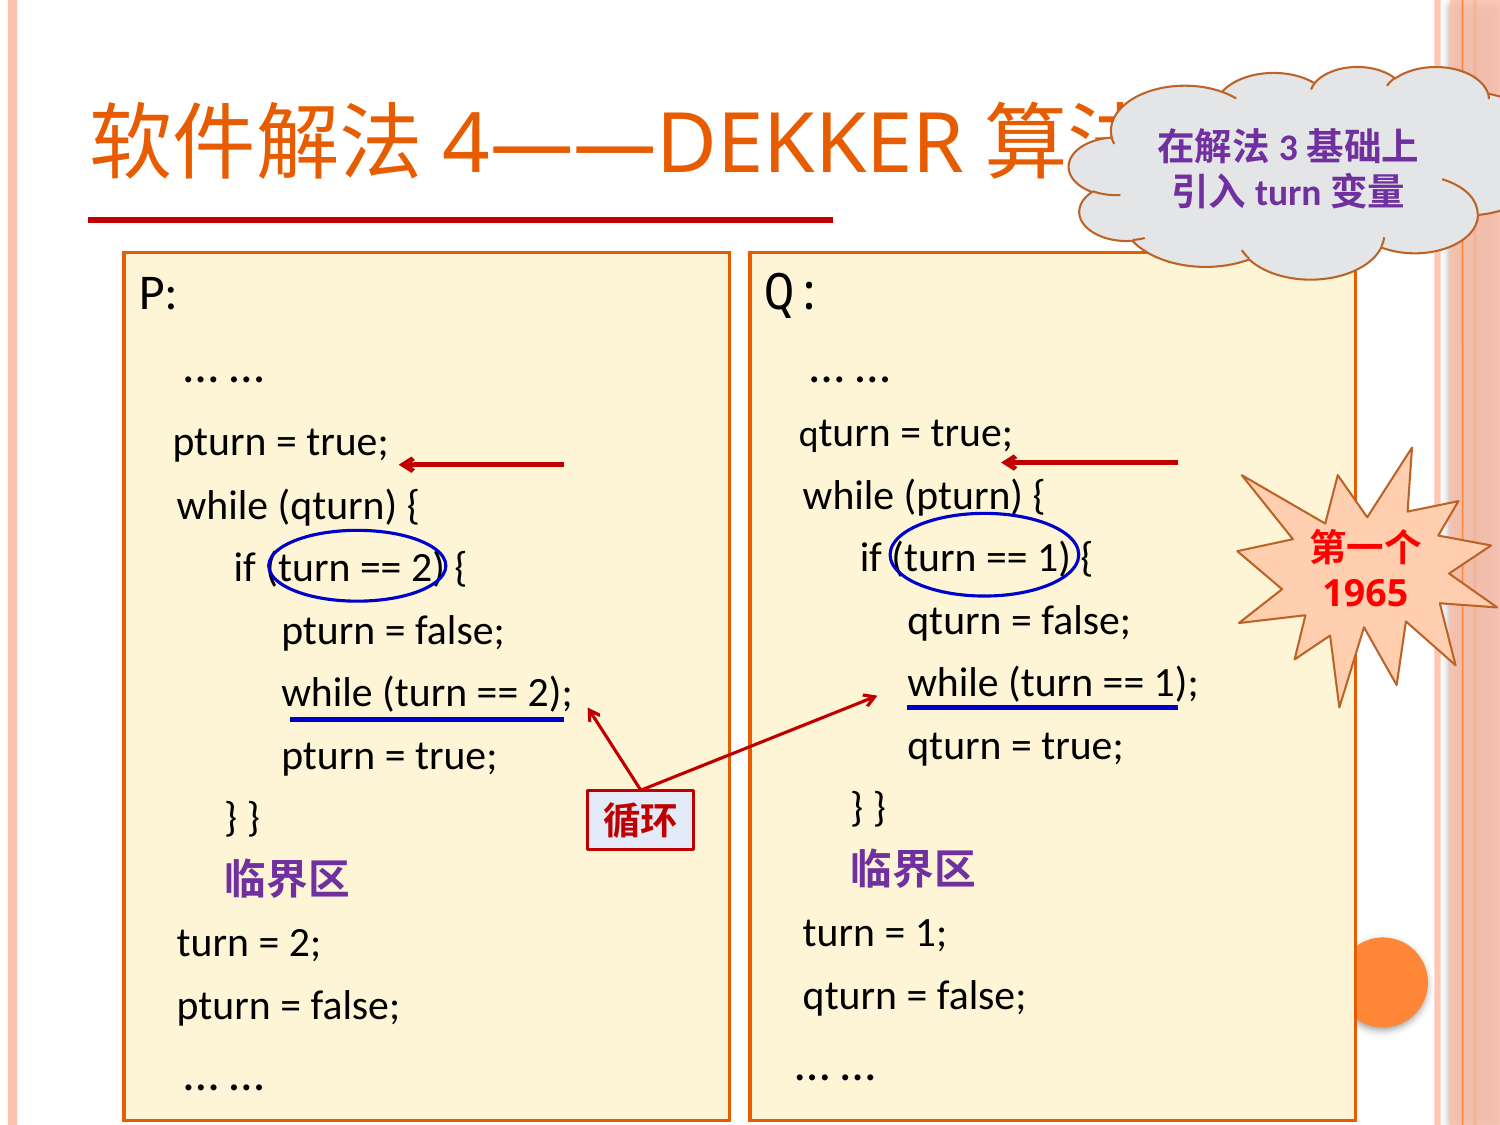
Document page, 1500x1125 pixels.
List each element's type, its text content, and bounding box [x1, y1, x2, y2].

text_box [888, 511, 1081, 599]
text_box [266, 528, 448, 604]
text_box 循环 [586, 798, 696, 851]
text_box 在解法3基础上引入turn变量 [1066, 64, 1500, 282]
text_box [640, 695, 878, 791]
text_box Q: … … qturn = true; while (pturn) { if (turn == 1) { qturn = false; while (turn == 1); qturn = true; } } 临界区 turn = 1; qturn = false; … … [750, 252, 1356, 1121]
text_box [587, 706, 634, 791]
text_box 第一个 1965 [1235, 445, 1500, 710]
title 软件解法4——Dekker算法 [75, 45, 1300, 197]
text_box P: … … pturn = true; while (qturn) { if (turn == 2) { pturn = false; while (turn == 2); pturn = true; } } 临界区 turn = 2; pturn = false; … … [123, 252, 730, 1121]
